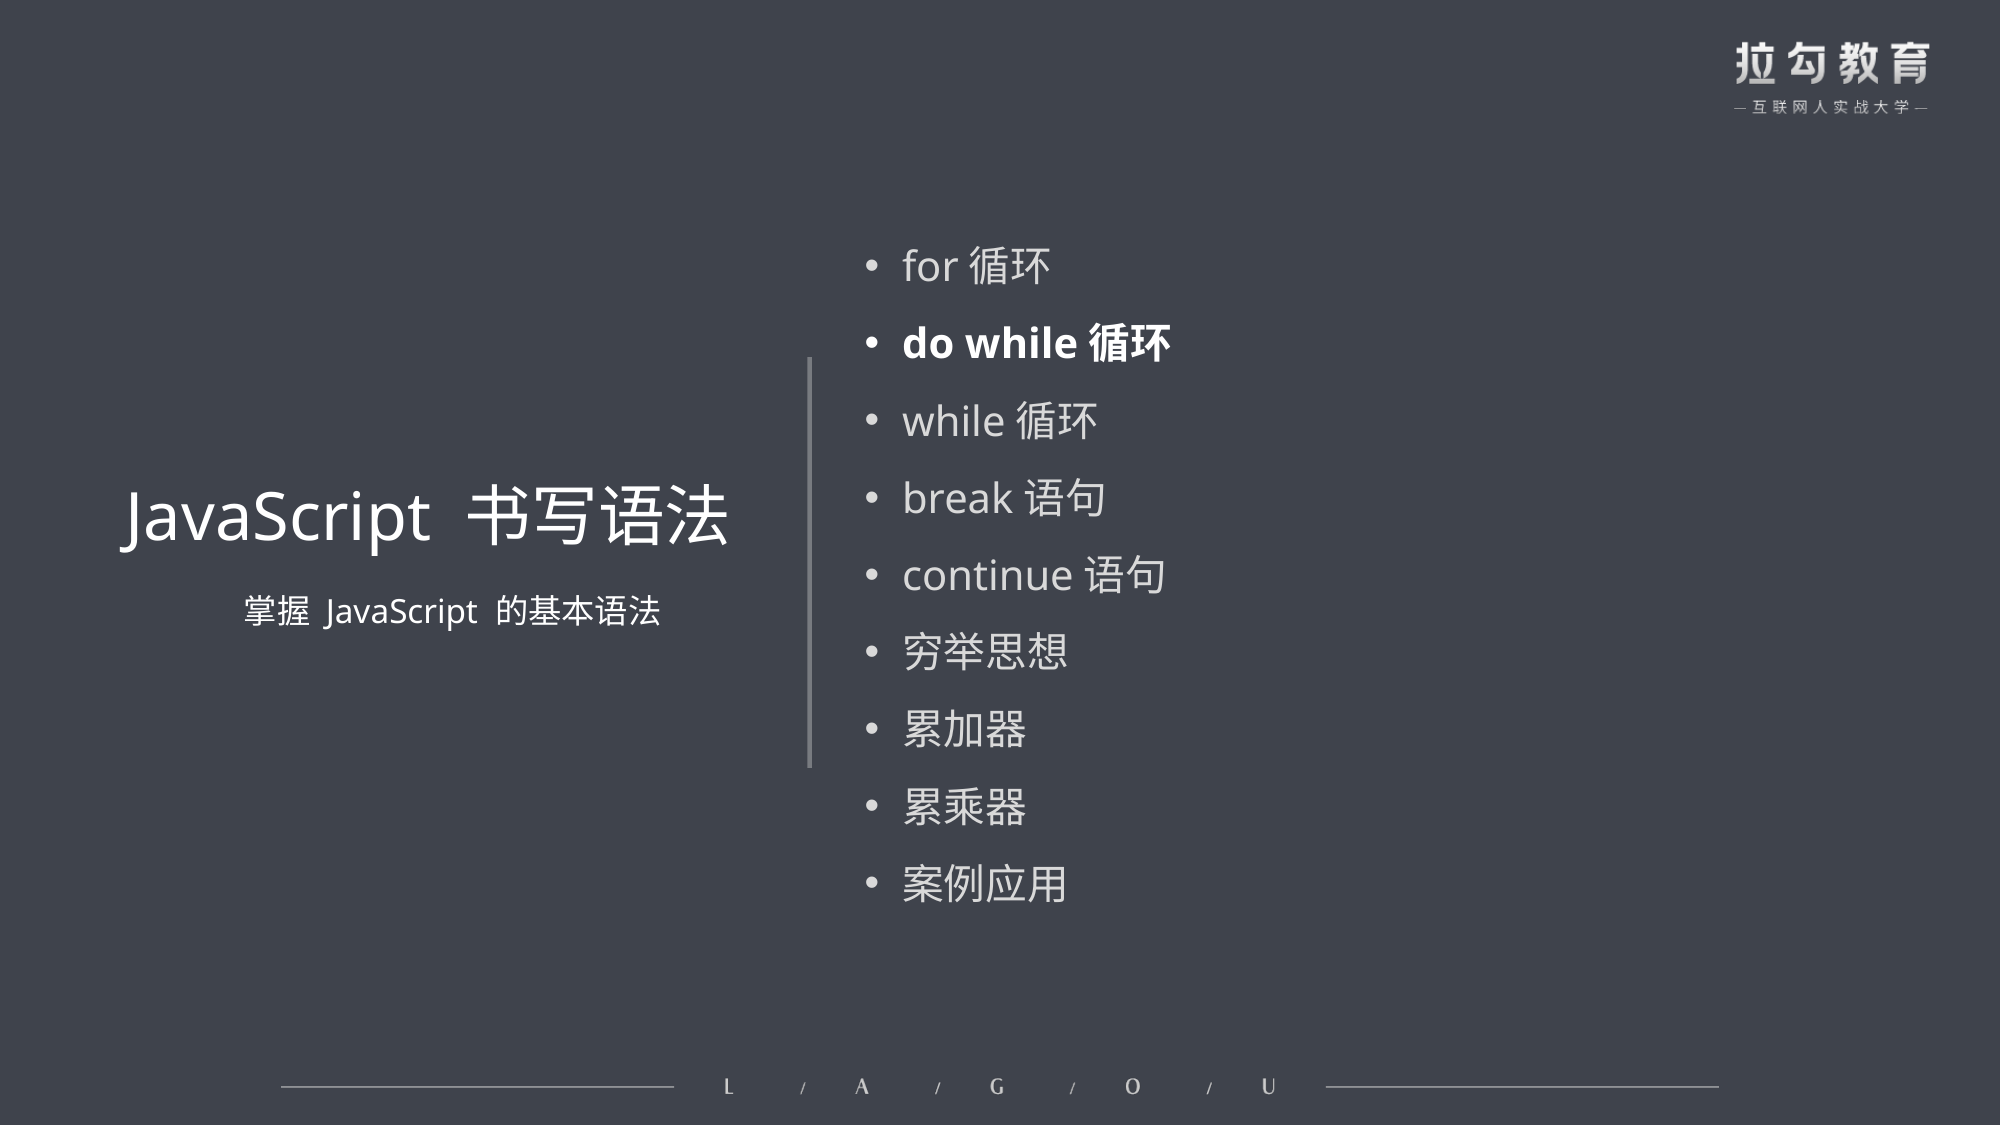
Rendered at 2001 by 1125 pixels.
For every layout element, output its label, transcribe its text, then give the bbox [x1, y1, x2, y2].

picture [1694, 9, 1973, 153]
list 掌握 JavaScript 的基本语法 [137, 562, 768, 1065]
picture [281, 1067, 1719, 1107]
title JavaScript 书写语法 [89, 60, 768, 563]
list for循环 do while循环 while循环 break语句 continue语句 穷举思想 累加器 累乘器 案例应用 [849, 206, 1863, 917]
